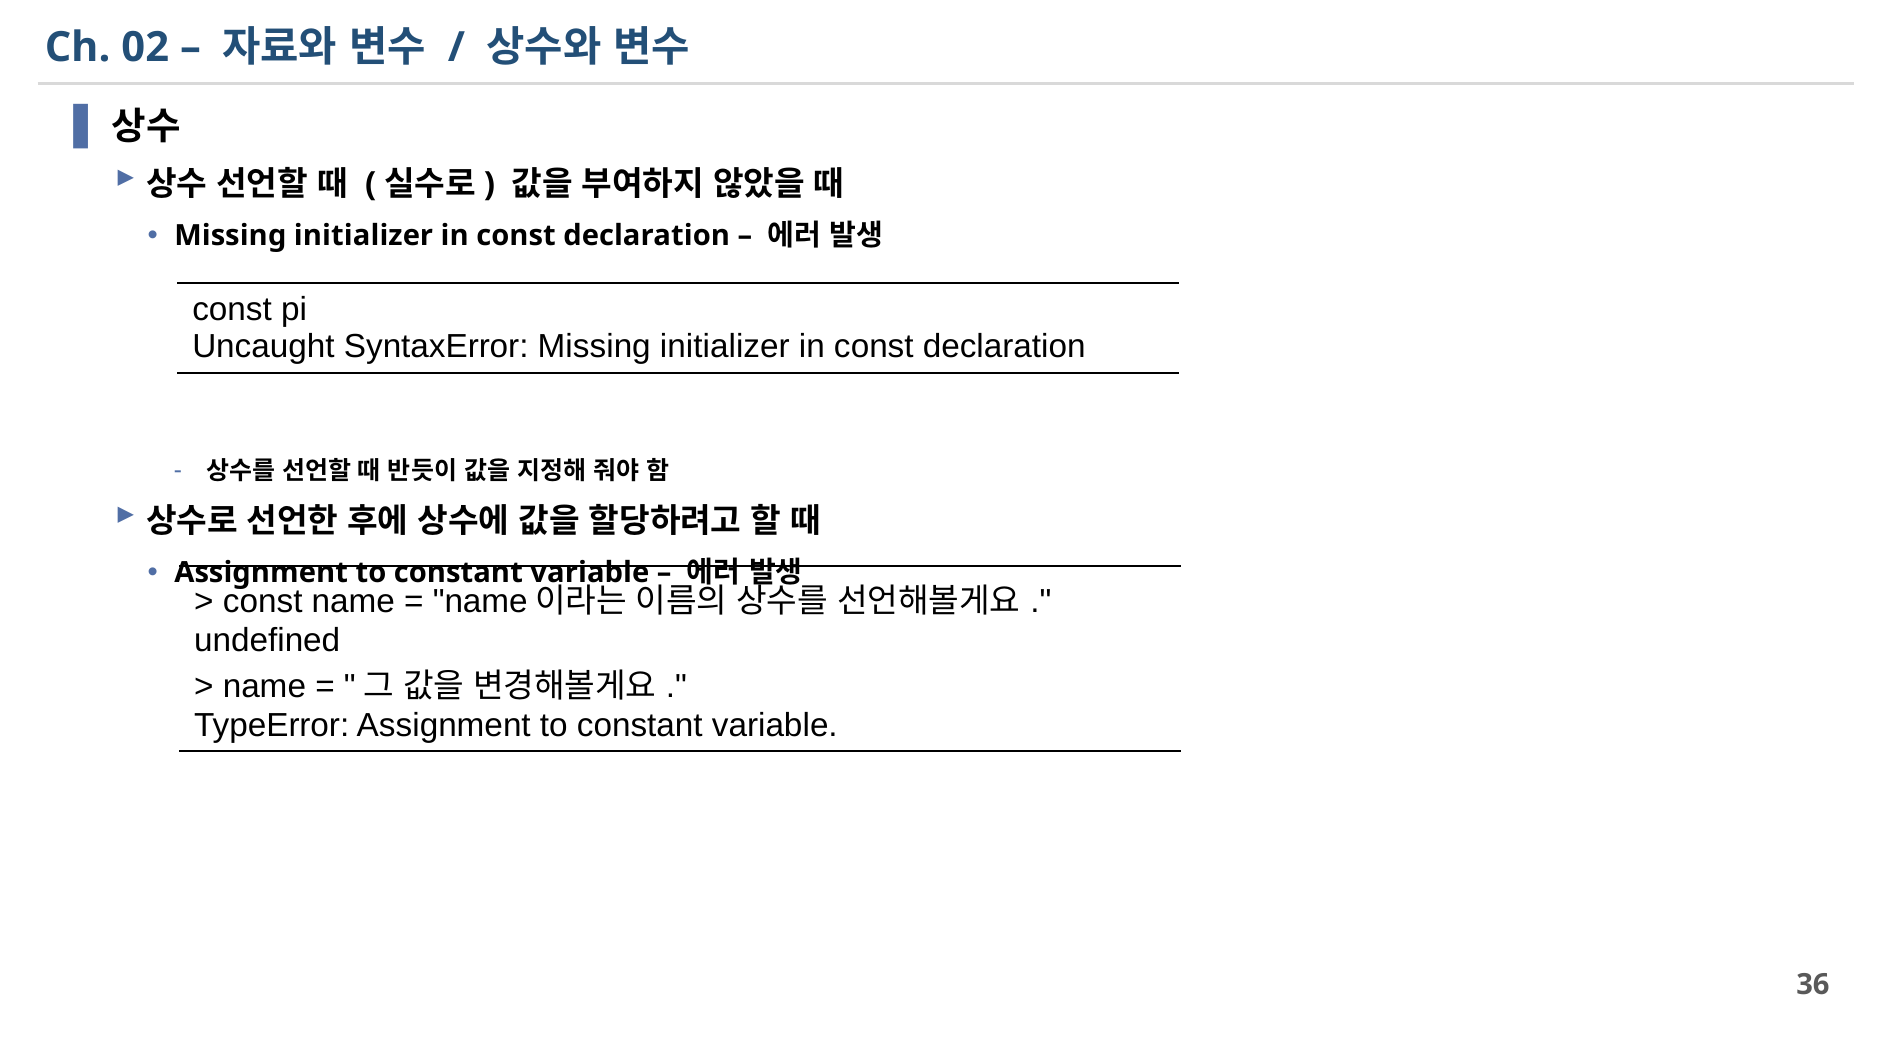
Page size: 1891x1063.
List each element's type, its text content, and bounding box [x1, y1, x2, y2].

table_header > const name = "name이라는 이름의 상수를 선언해볼게요." undefined > name = "그 값을 변경해볼게요." TypeError: Assignment to constant variable. [179, 567, 1181, 750]
list 상수 상수 선언할 때 (실수로) 값을 부여하지 않았을 때 Missing initializer in const declaration – 에러 발생 상수를 선언할 때 반듯이 값을 지정해 줘야 함 상수로 선언한 후에 상수에 값을 할당하려고 할 때 Assignment to constant variable – 에러 발생 [43, 94, 1845, 382]
table_header const pi Uncaught SyntaxError: Missing initializer in const declaration [177, 284, 1179, 372]
slide_number 36 [1703, 956, 1845, 1014]
title Ch. 02 – 자료와 변수 / 상수와 변수 [29, 11, 1809, 78]
